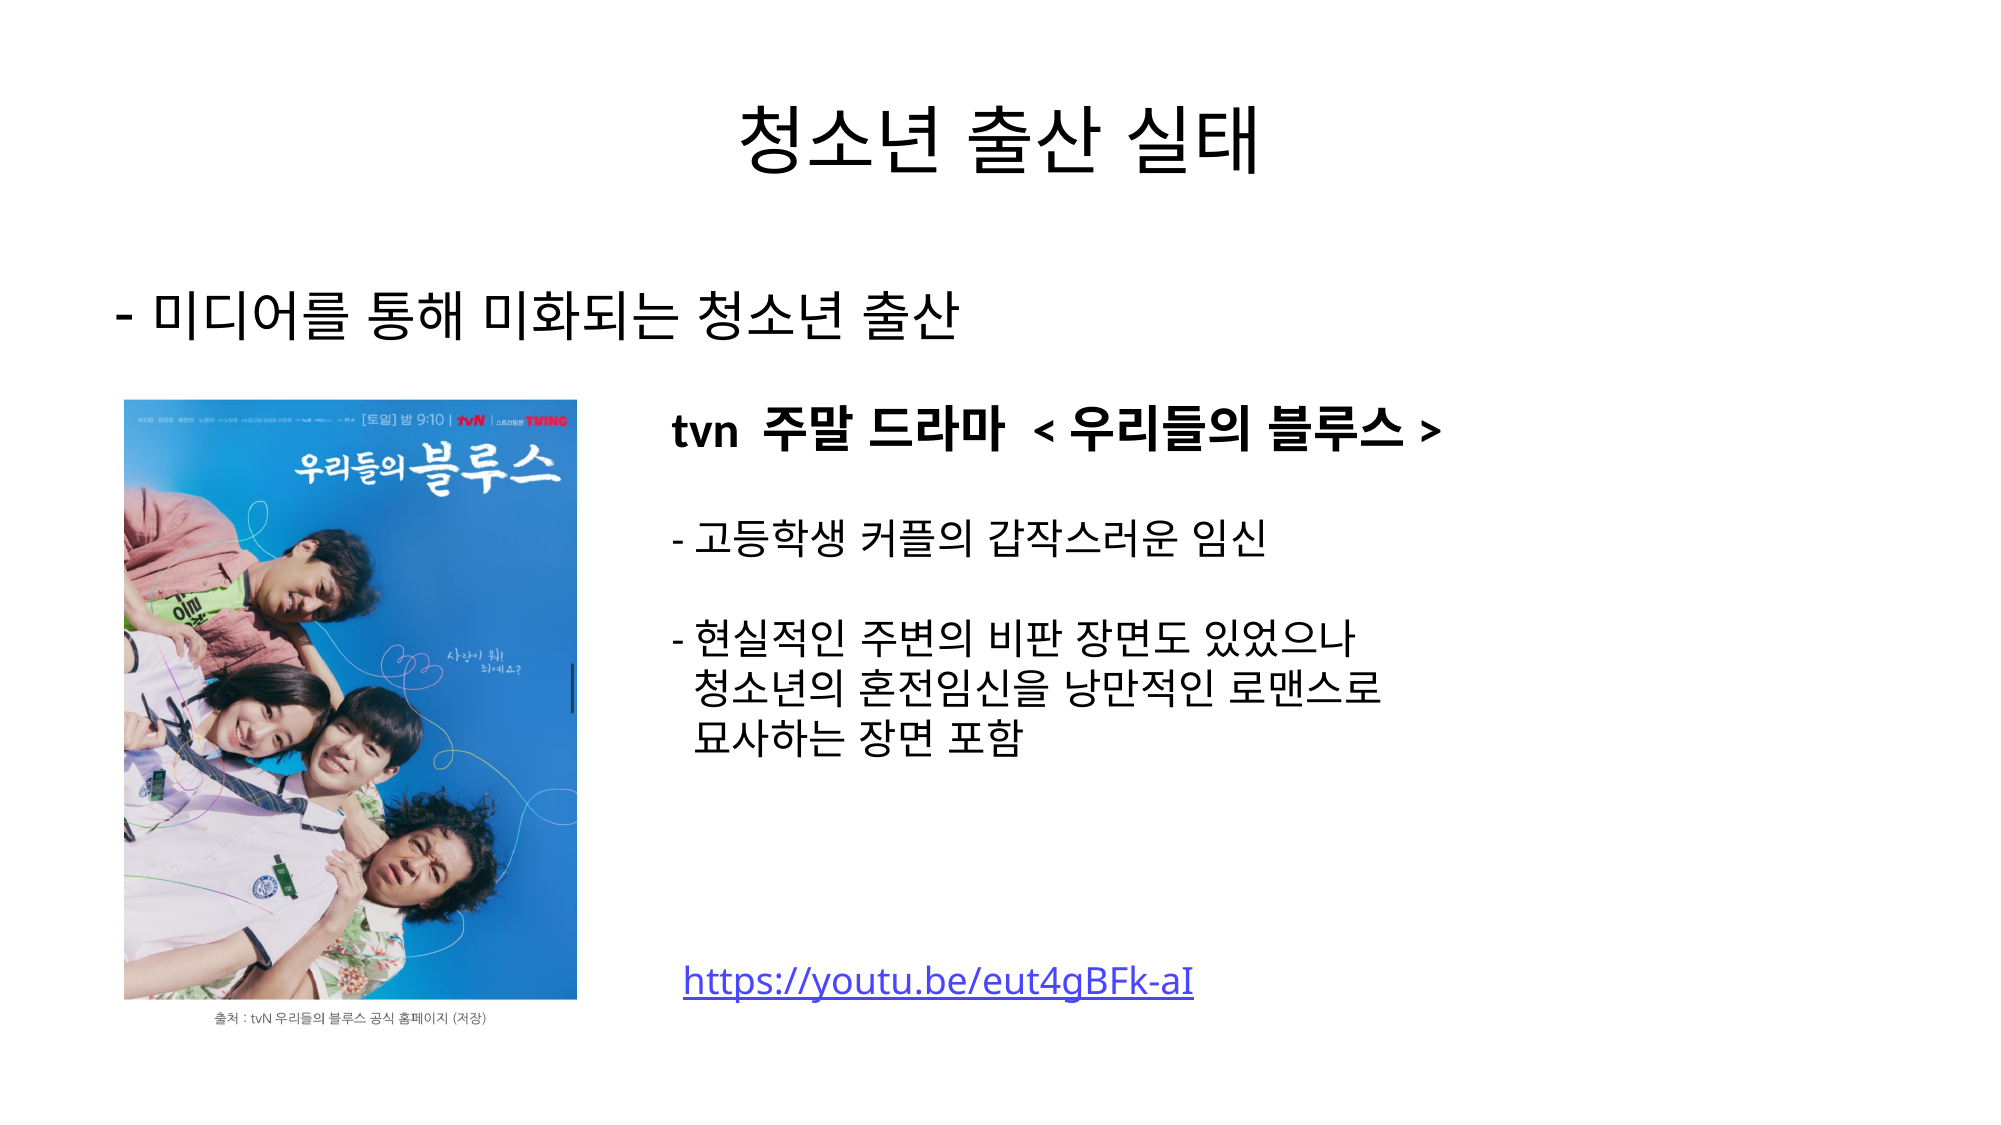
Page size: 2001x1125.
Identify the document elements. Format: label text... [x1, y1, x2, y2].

title 청소년 출산 실태 [99, 45, 1900, 233]
text_box tvn 주말 드라마 <우리들의 블루스> -고등학생 커플의 갑작스러운 임신 -현실적인 주변의 비판 장면도 있었으나 청소년의 혼전임신을 낭만적인 로맨스로 묘사하는 장면 포함 [656, 390, 1469, 826]
list -미디어를 통해 미화되는 청소년 출산 [99, 262, 1900, 1005]
picture [123, 399, 577, 1030]
text_box https://youtu.be/eut4gBFk-aI [667, 918, 1332, 1016]
